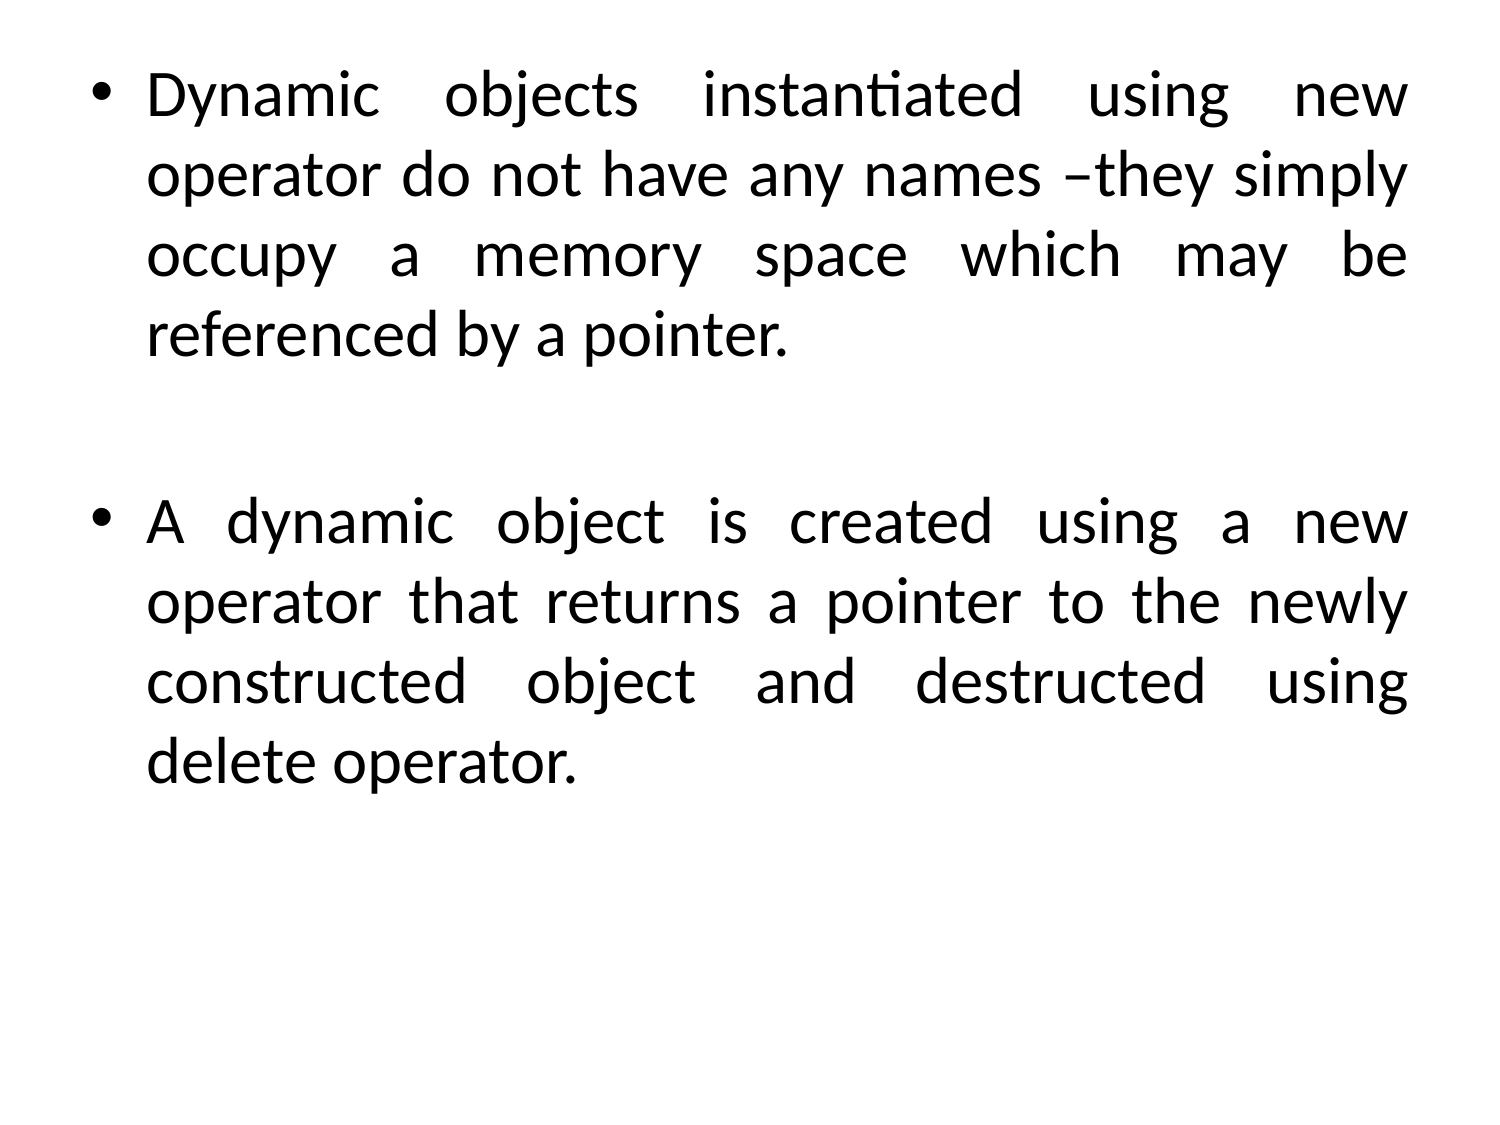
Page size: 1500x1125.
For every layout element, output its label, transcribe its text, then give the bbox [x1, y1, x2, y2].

list Dynamic objects instantiated using new operator do not have any names –they simply occupy a memory space which may be referenced by a pointer. A dynamic object is created using a new operator that returns a pointer to the newly constructed object and destructed using delete operator. [75, 42, 1425, 1005]
